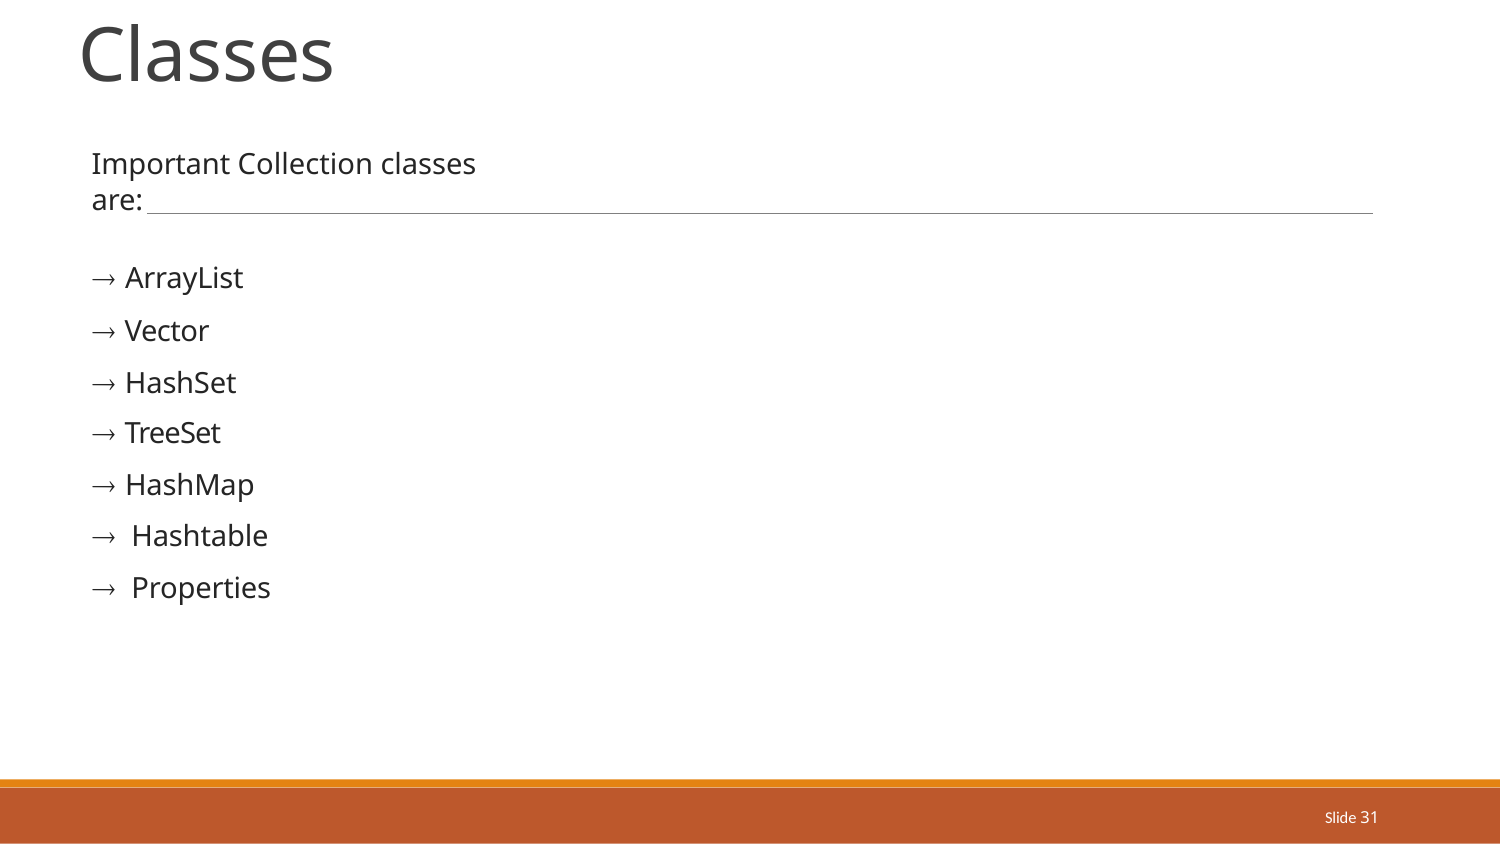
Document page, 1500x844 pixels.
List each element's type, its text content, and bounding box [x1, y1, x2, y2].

slide_number Slide 31 [1218, 571, 1380, 844]
text_box Important Collection classes are:  ArrayList  Vector  HashSet  TreeSet  HashMap  Hashtable  Properties [89, 143, 512, 605]
title Collection Classes [76, 0, 563, 97]
